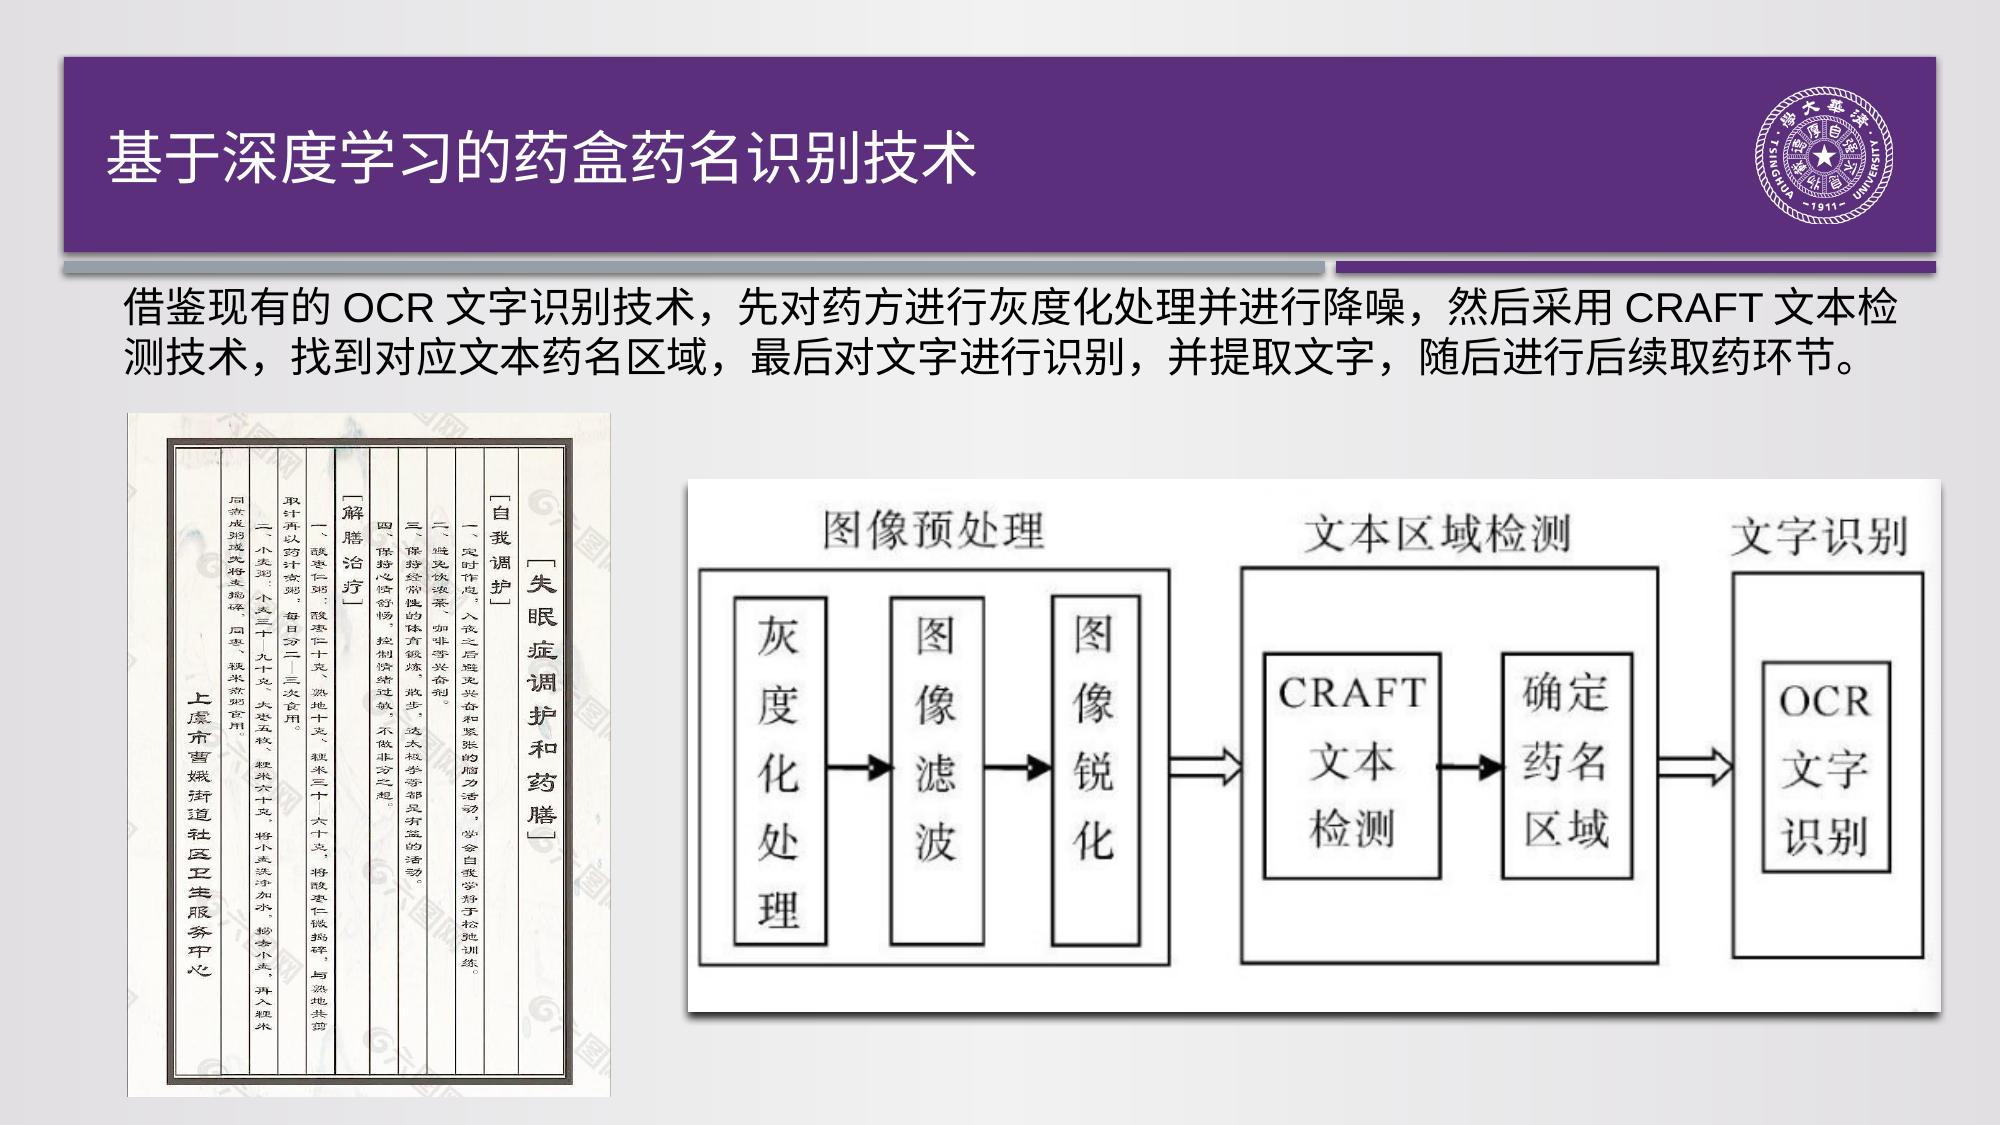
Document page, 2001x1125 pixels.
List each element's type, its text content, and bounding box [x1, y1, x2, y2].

text_box 基于深度学习的药盒药名识别技术 [90, 113, 1005, 199]
picture [127, 412, 612, 1098]
text_box 借鉴现有的OCR文字识别技术，先对药方进行灰度化处理并进行降噪，然后采用CRAFT文本检测技术，找到对应文本药名区域，最后对文字进行识别，并提取文字，随后进行后续取药环节。 [109, 273, 1941, 389]
picture [688, 478, 1942, 1012]
